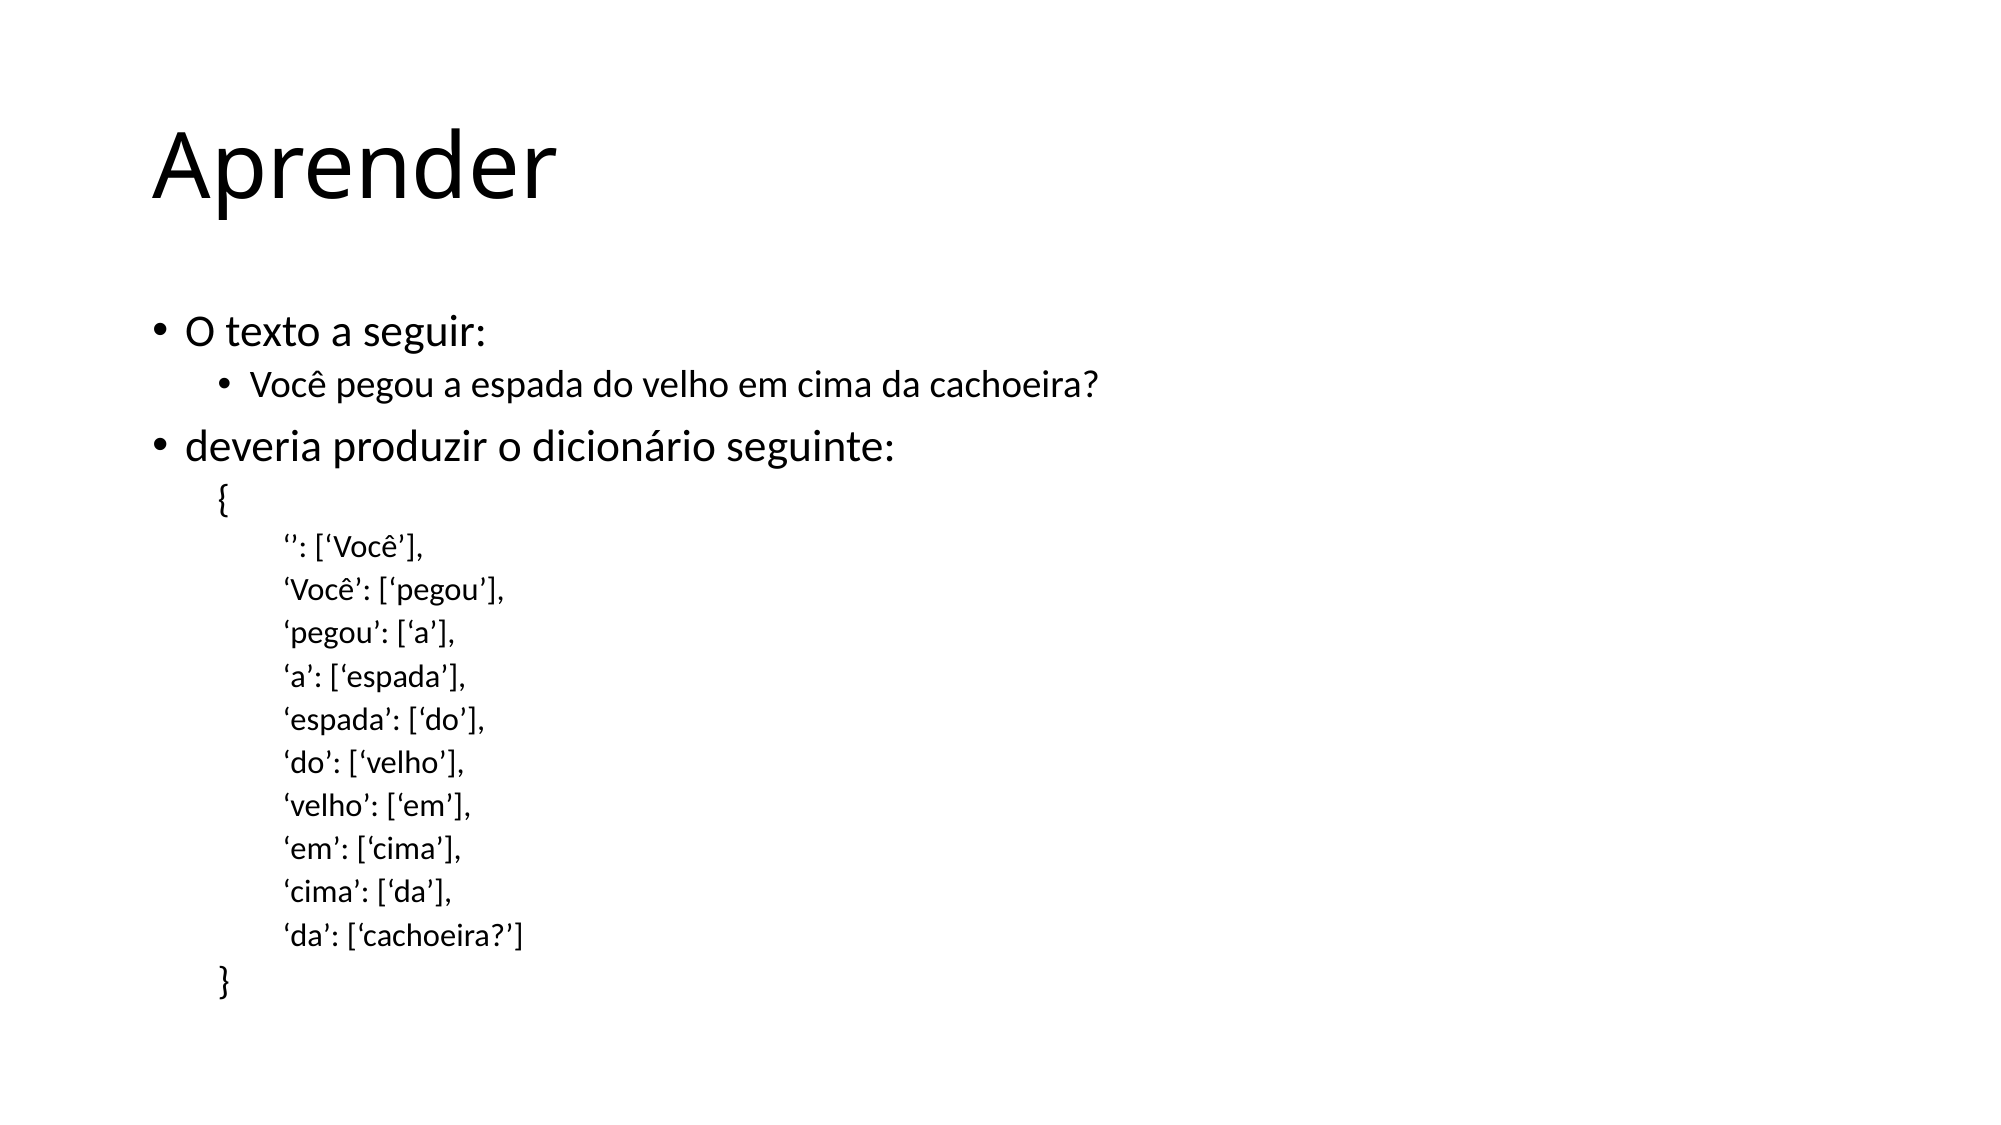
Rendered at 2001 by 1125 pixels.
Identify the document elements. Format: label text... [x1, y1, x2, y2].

title Aprender [137, 59, 1863, 278]
list O texto a seguir: Você pegou a espada do velho em cima da cachoeira? deveria produzir o dicionário seguinte: { ‘’: [‘Você’], ‘Você’: [‘pegou’], ‘pegou’: [‘a’], ‘a’: [‘espada’], ‘espada’: [‘do’], ‘do’: [‘velho’], ‘velho’: [‘em’], ‘em’: [‘cima’], ‘cima’: [‘da’], ‘da’: [‘cachoeira?’] } [137, 299, 1863, 1014]
